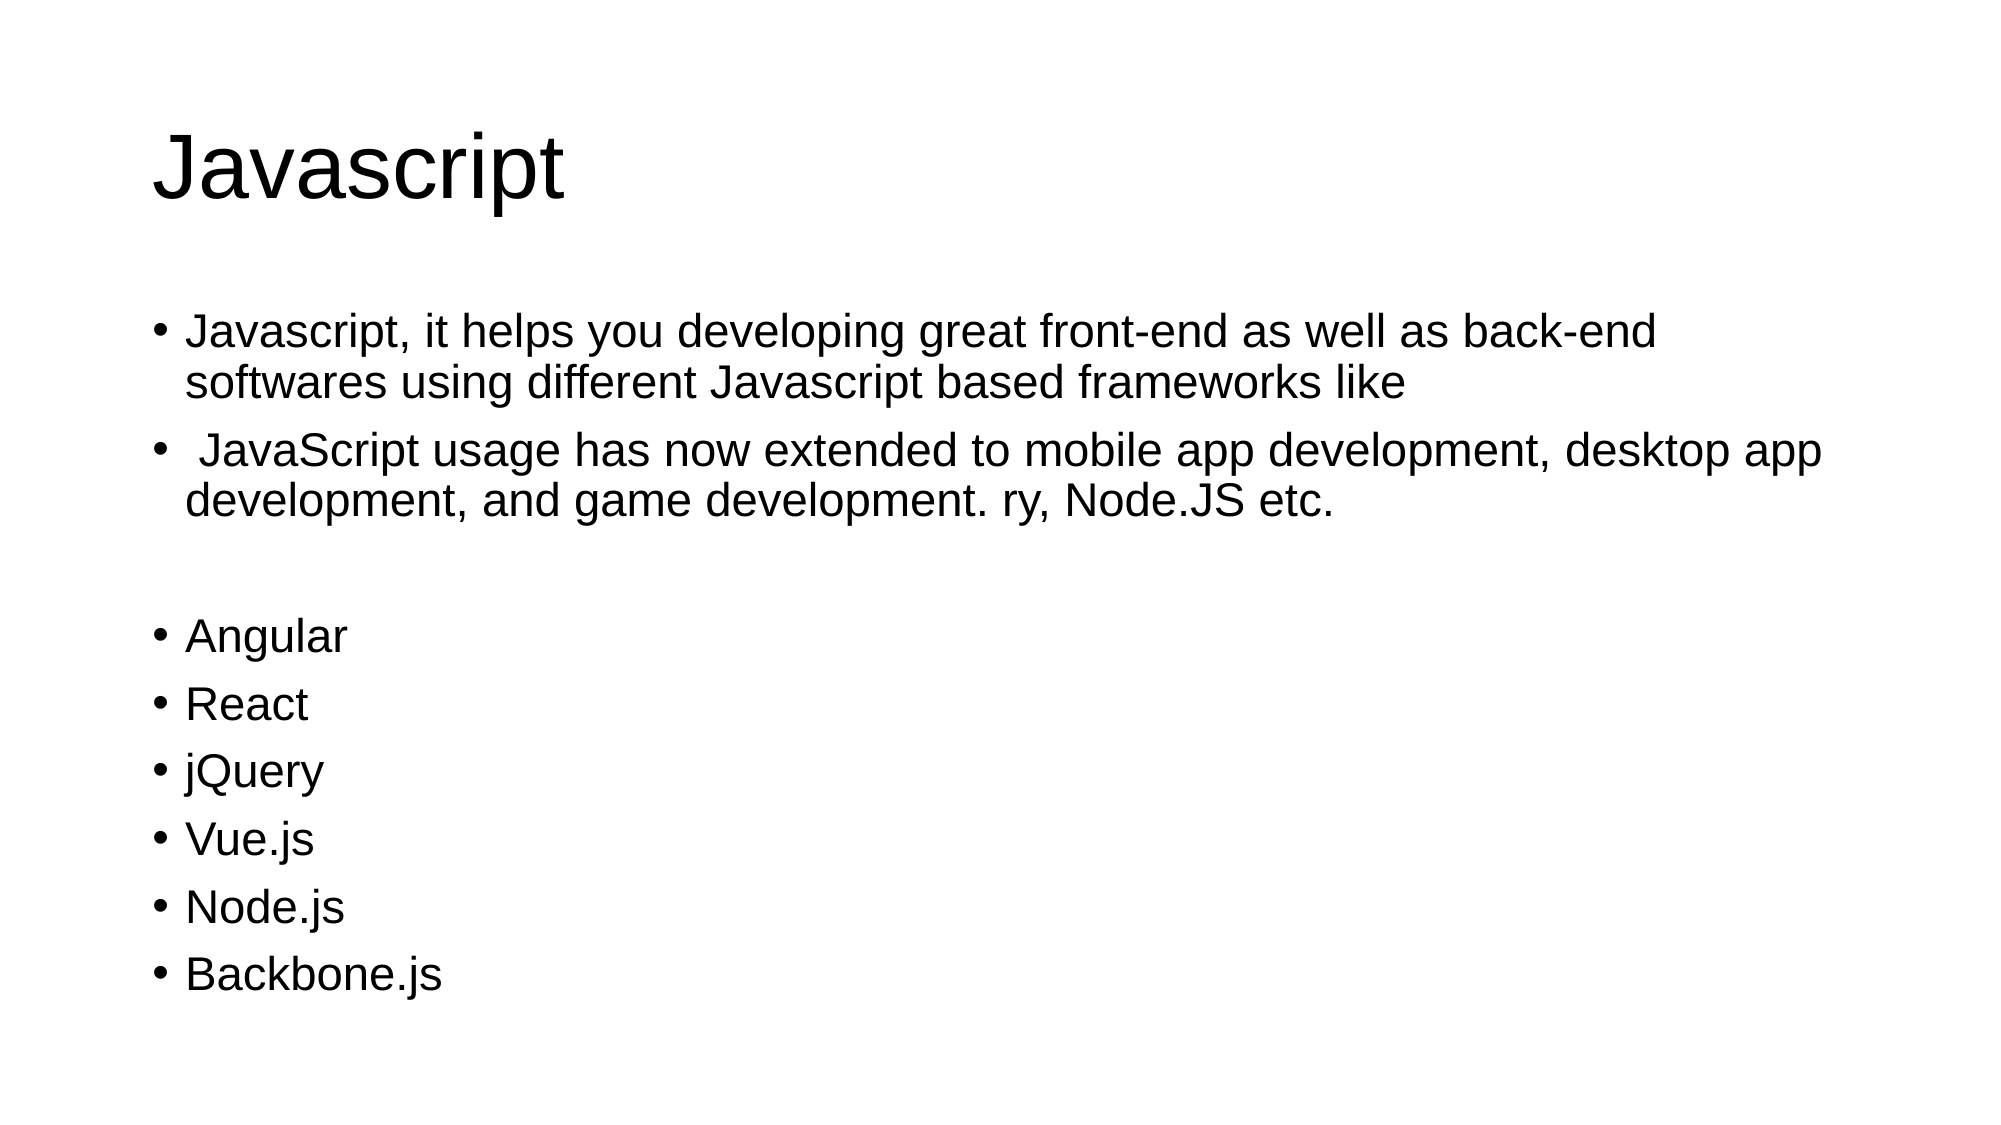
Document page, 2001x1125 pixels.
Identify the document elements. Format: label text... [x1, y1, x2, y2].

list Javascript, it helps you developing great front-end as well as back-end softwares using different Javascript based frameworks like JavaScript usage has now extended to mobile app development, desktop app development, and game development. ry, Node.JS etc. Angular React jQuery Vue.js Node.js Backbone.js [137, 299, 1863, 1014]
title Javascript [137, 59, 1863, 278]
